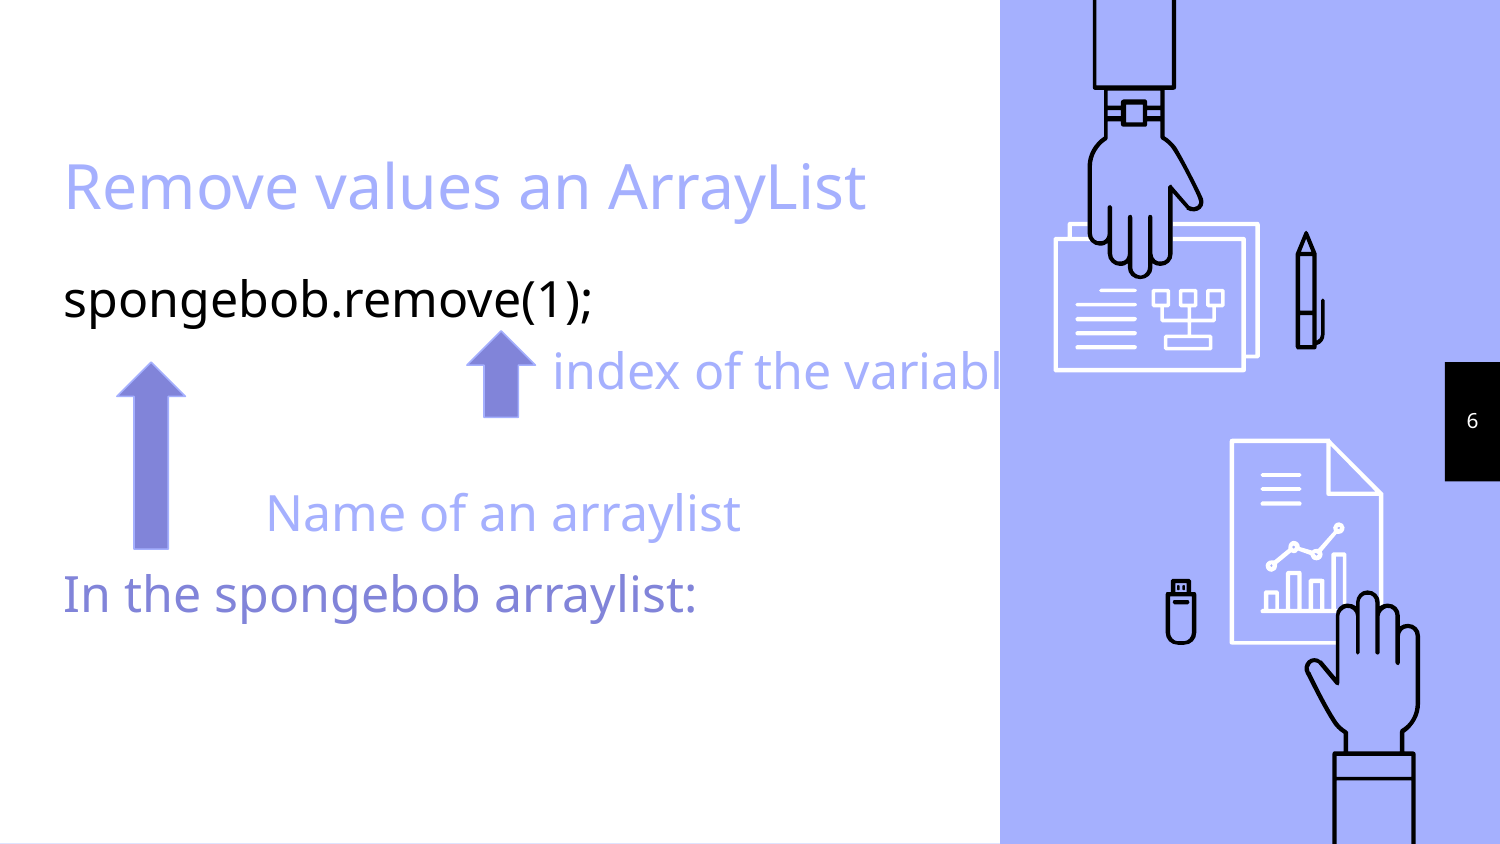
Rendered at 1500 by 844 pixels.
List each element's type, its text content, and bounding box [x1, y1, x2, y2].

text_box [466, 330, 536, 418]
title Remove values an ArrayList [48, 96, 1041, 237]
slide_number ‹#› [1444, 362, 1500, 482]
text_box [116, 362, 186, 550]
list spongebob.remove(1); index of the variable Name of an arraylist In the spongebob arraylist: [48, 252, 1344, 774]
